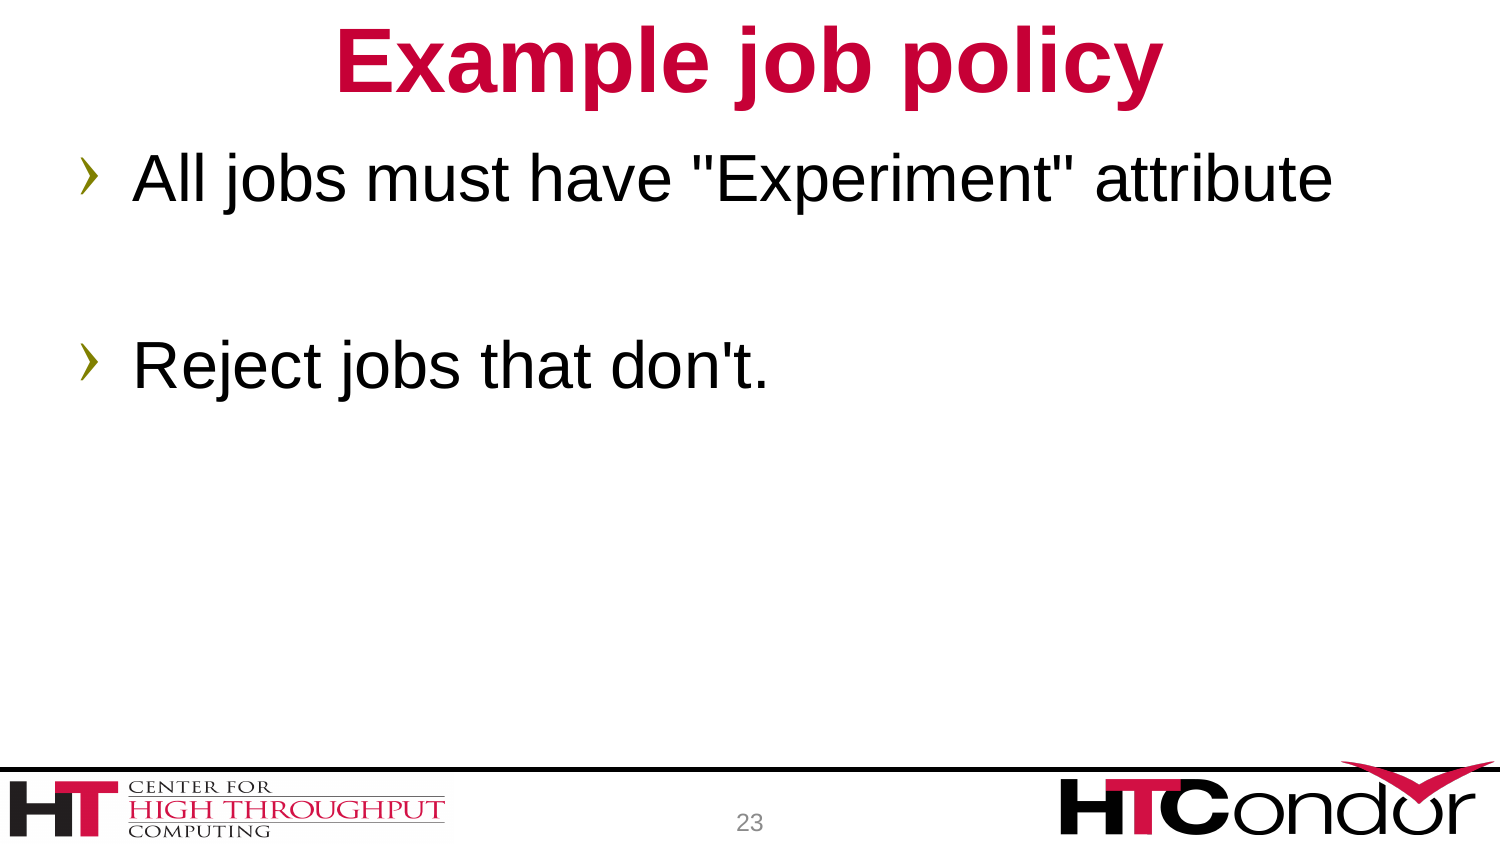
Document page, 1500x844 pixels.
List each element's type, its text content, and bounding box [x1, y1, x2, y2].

slide_number 23 [575, 798, 925, 844]
picture [0, 772, 454, 844]
picture [1055, 760, 1500, 840]
title Example job policy [0, 0, 1500, 113]
list All jobs must have "Experiment" attribute Reject jobs that don't. [61, 127, 1428, 648]
